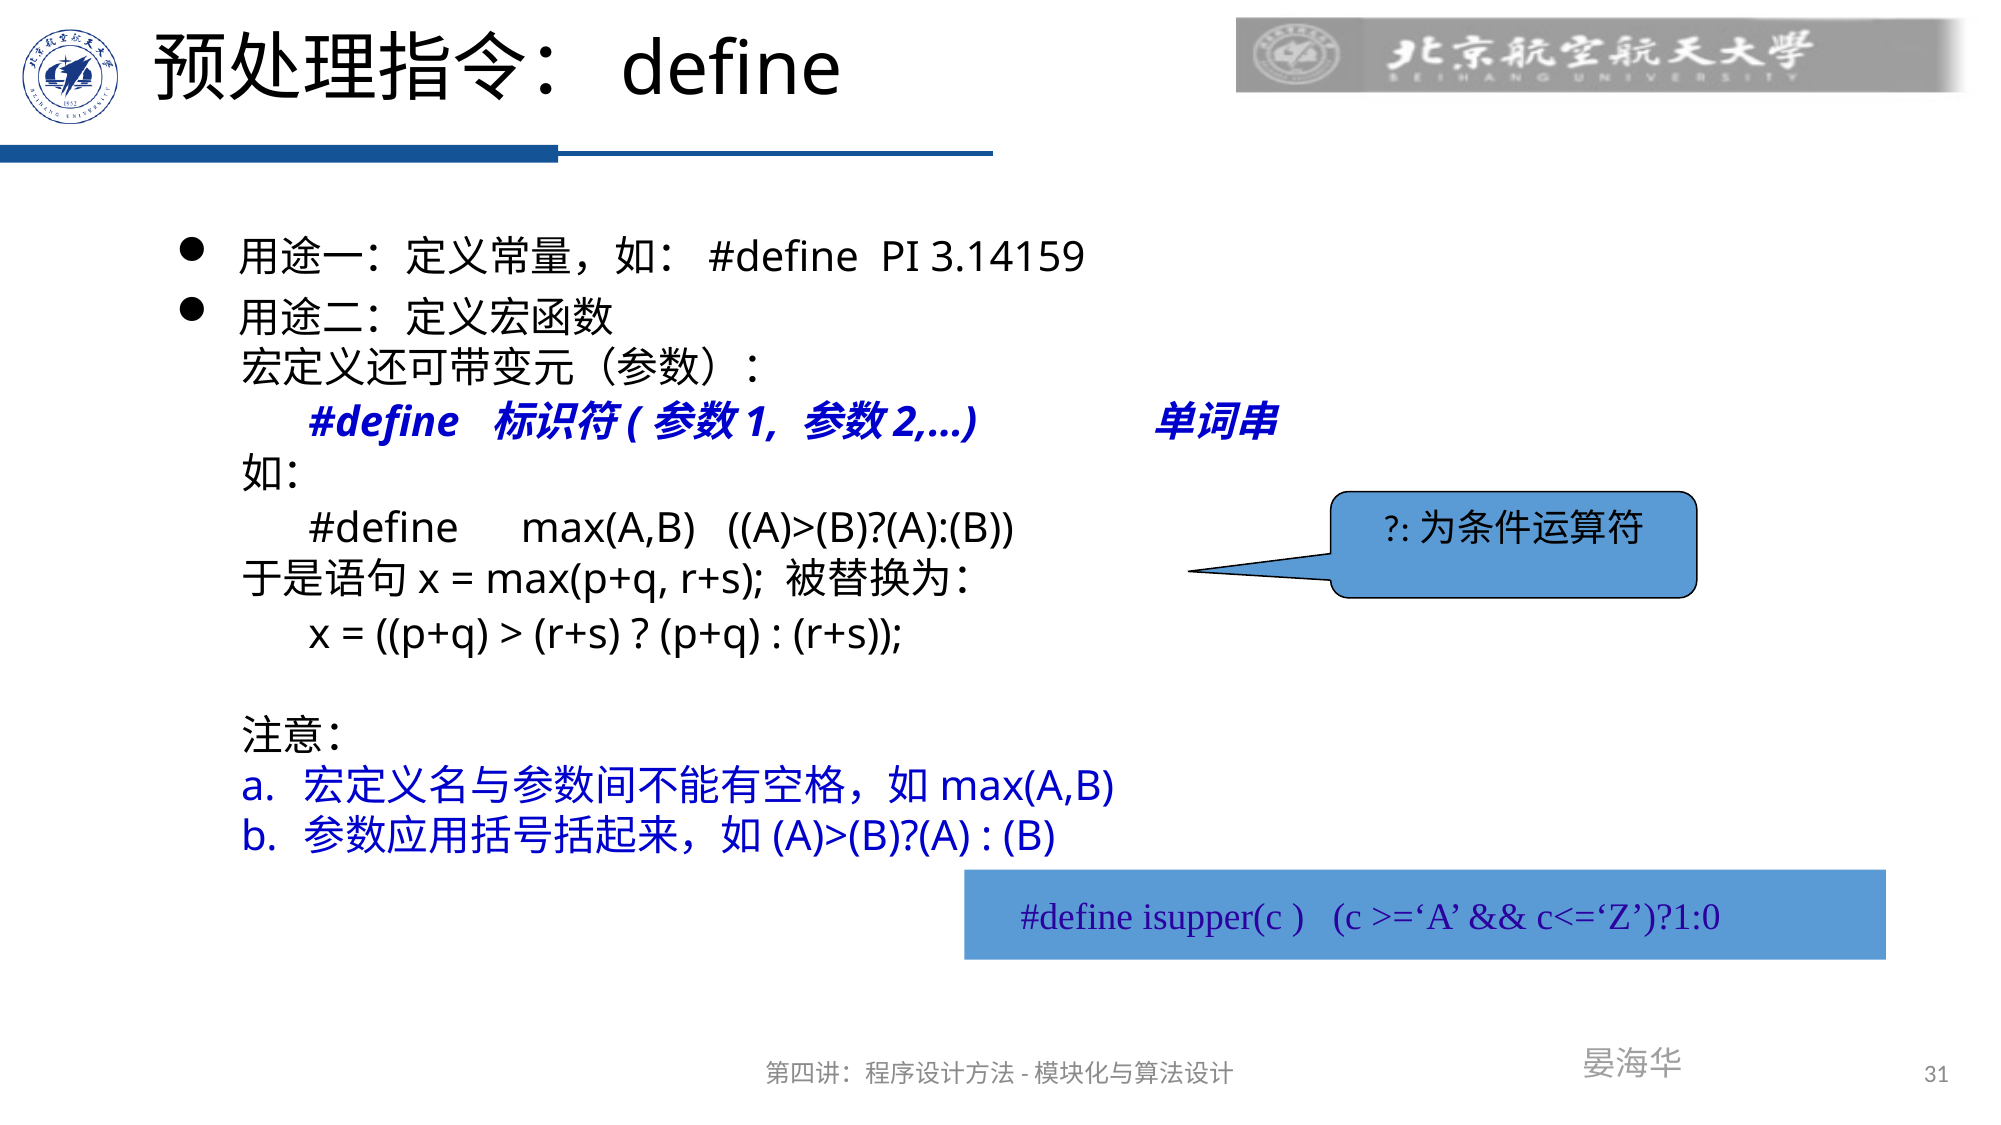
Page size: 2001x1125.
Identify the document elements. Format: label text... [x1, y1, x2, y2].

list 用途一：定义常量，如：#define PI 3.14159 用途二：定义宏函数 宏定义还可带变元（参数）： #define 标识符(参数1, 参数2,…) 单词串 如： #define max(A,B) ((A)>(B)?(A):(B)) 于是语句x = max(p+q, r+s); 被替换为： x = ((p+q) > (r+s) ? (p+q) : (r+s)); 注意： 宏定义名与参数间不能有空格，如max(A,B) 参数应用括号括起来，如(A)>(B)?(A) : (B) [161, 231, 1575, 980]
text_box ?:为条件运算符 [1187, 491, 1697, 598]
slide_number 31 [1514, 1042, 1965, 1102]
footer 第四讲：程序设计方法-模块化与算法设计 [662, 1042, 1338, 1103]
picture [16, 23, 124, 130]
title 预处理指令：define [137, 25, 1863, 115]
text_box #define isupper(c ) (c >=‘A’ && c<=‘Z’)?1:0 [964, 869, 1886, 960]
picture [1236, 0, 2000, 102]
